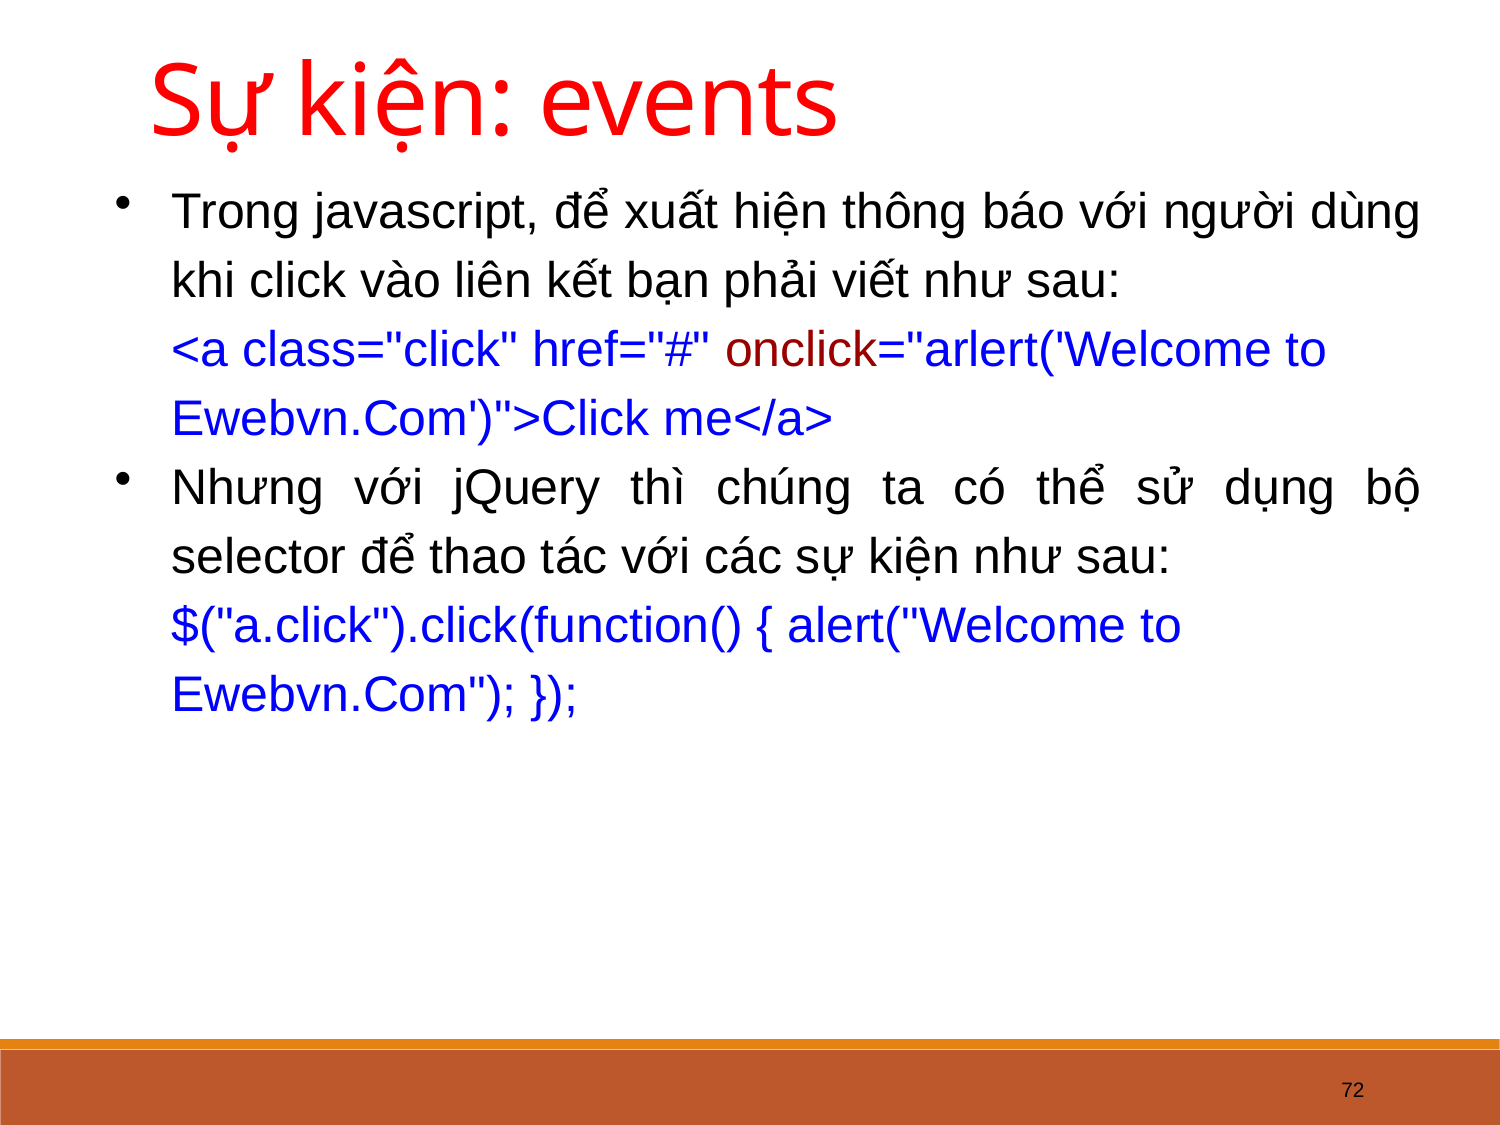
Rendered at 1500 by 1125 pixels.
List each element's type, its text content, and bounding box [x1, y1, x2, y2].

slide_number 72 [1218, 1059, 1380, 1120]
text_box Trong javascript, để xuất hiện thông báo với người dùng khi click vào liên kết bạn phải viết như sau: <a class="click" href="#" onclick="arlert('Welcome to Ewebvn.Com')">Click me</a> Nhưng với jQuery thì chúng ta có thể sử dụng bộ selector để thao tác với các sự kiện như sau: $("a.click").click(function() { alert("Welcome to Ewebvn.Com"); }); [99, 162, 1437, 729]
text_box Sự kiện: events [135, 46, 1373, 285]
